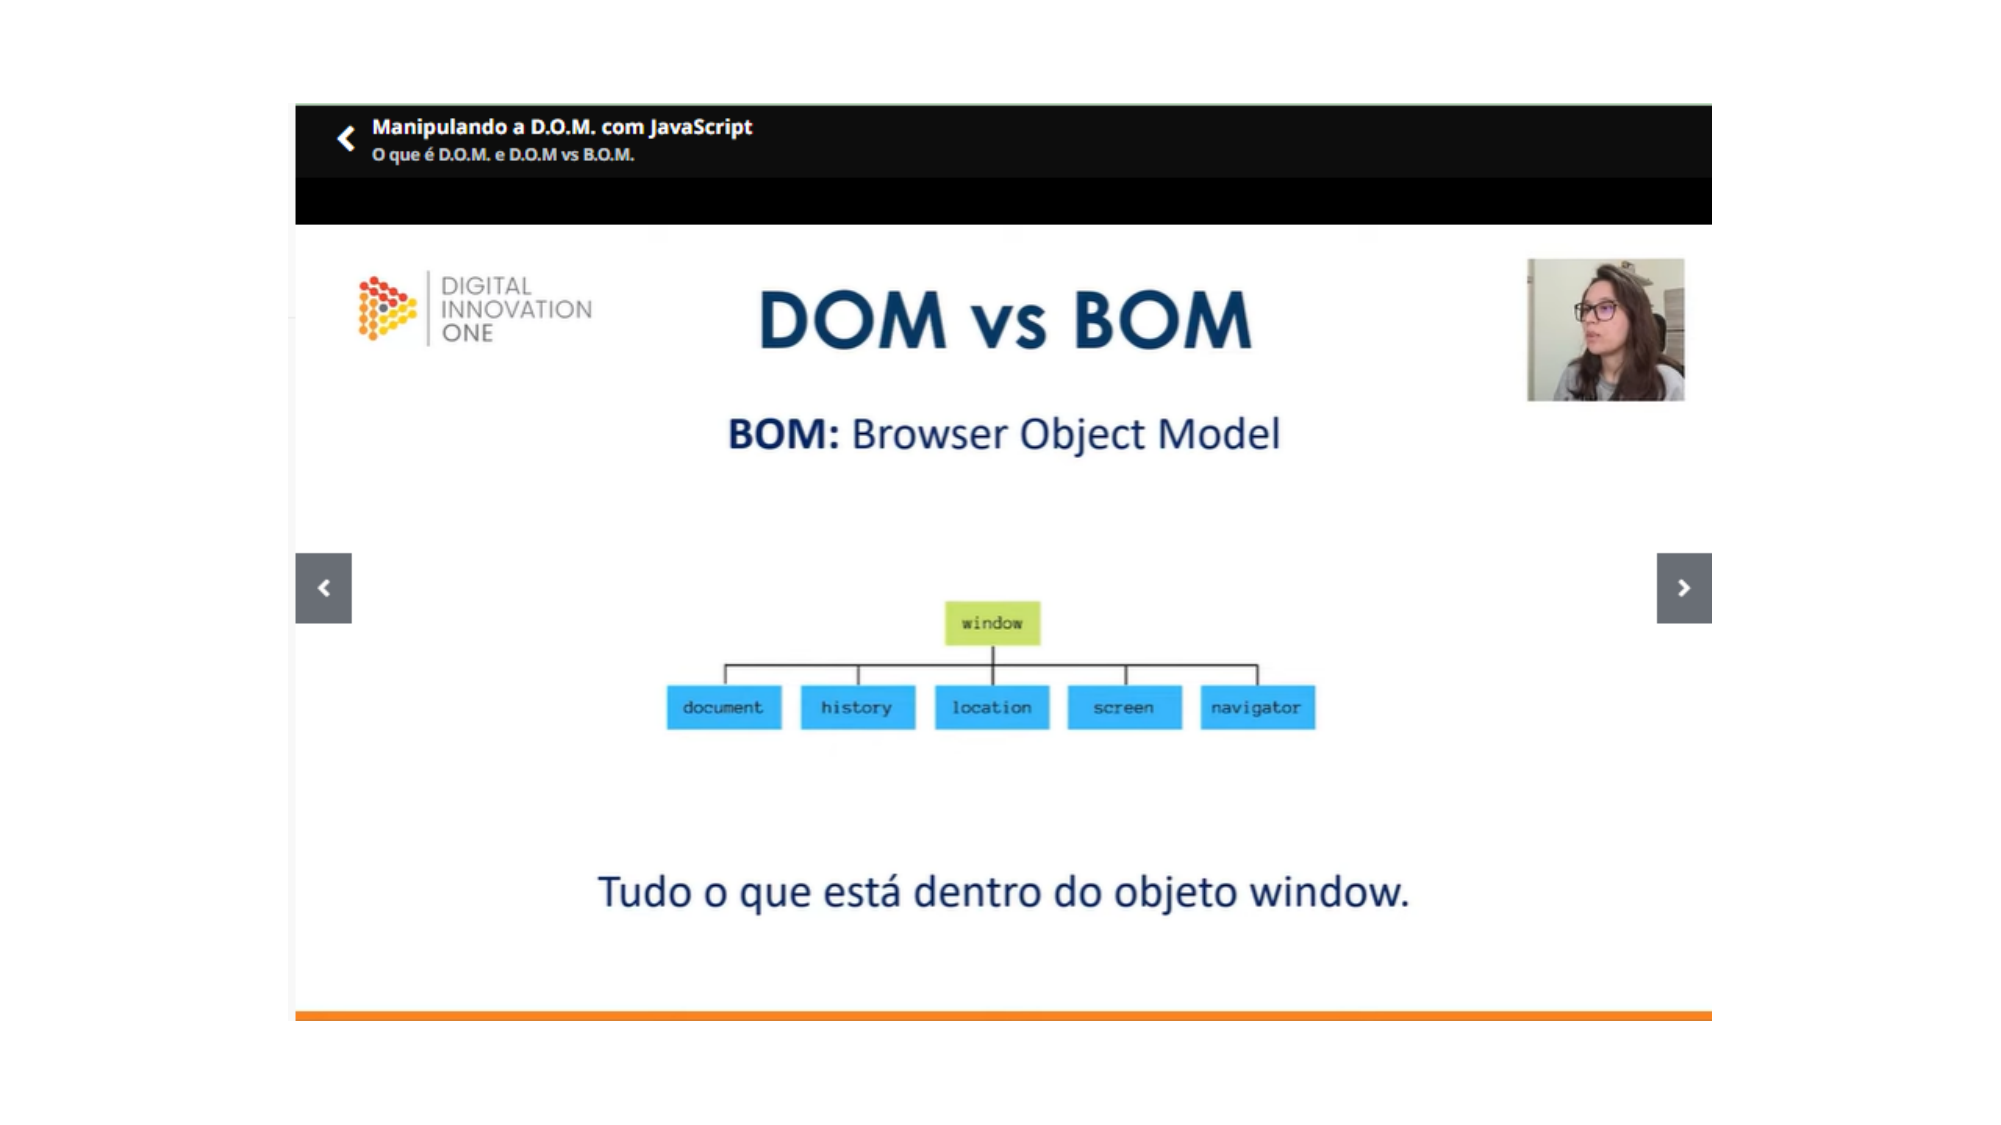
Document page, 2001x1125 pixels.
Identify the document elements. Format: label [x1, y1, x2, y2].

picture [288, 103, 1712, 1022]
